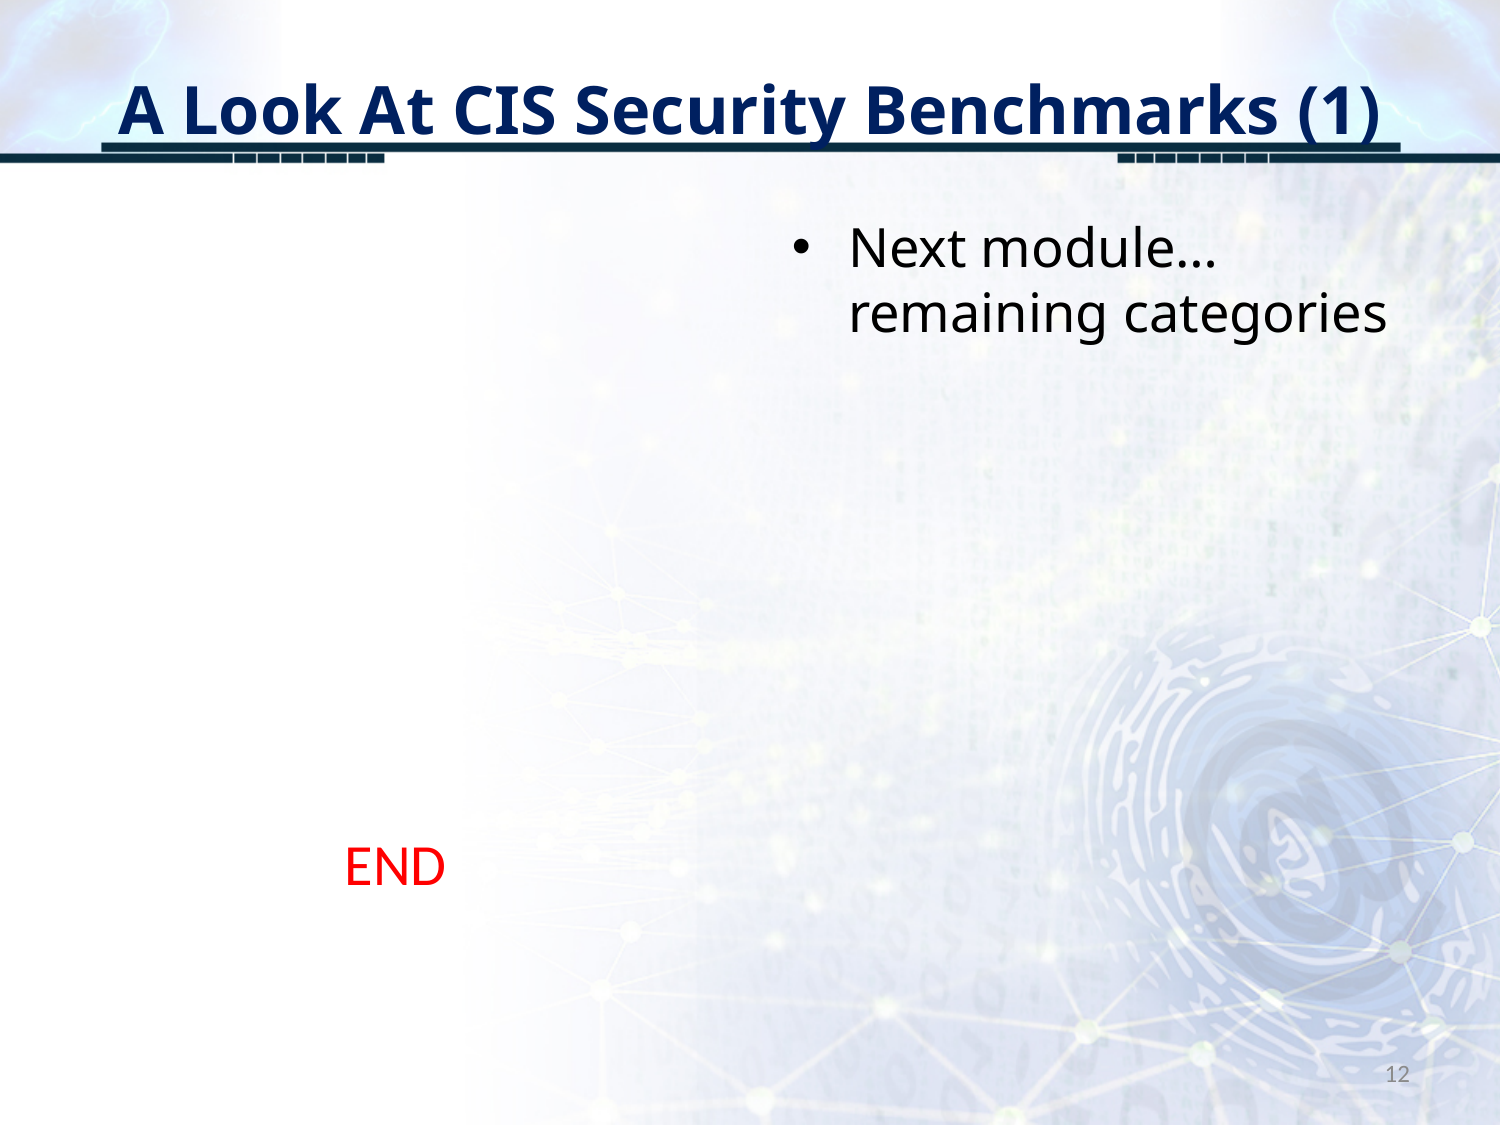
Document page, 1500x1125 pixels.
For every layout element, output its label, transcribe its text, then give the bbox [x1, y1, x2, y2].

title A Look At CIS Security Benchmarks (1) [75, 34, 1425, 182]
text_box END [330, 819, 541, 905]
list Next module…remaining categories [776, 205, 1432, 1023]
picture [0, 0, 1500, 1125]
slide_number 12 [1074, 1042, 1425, 1103]
